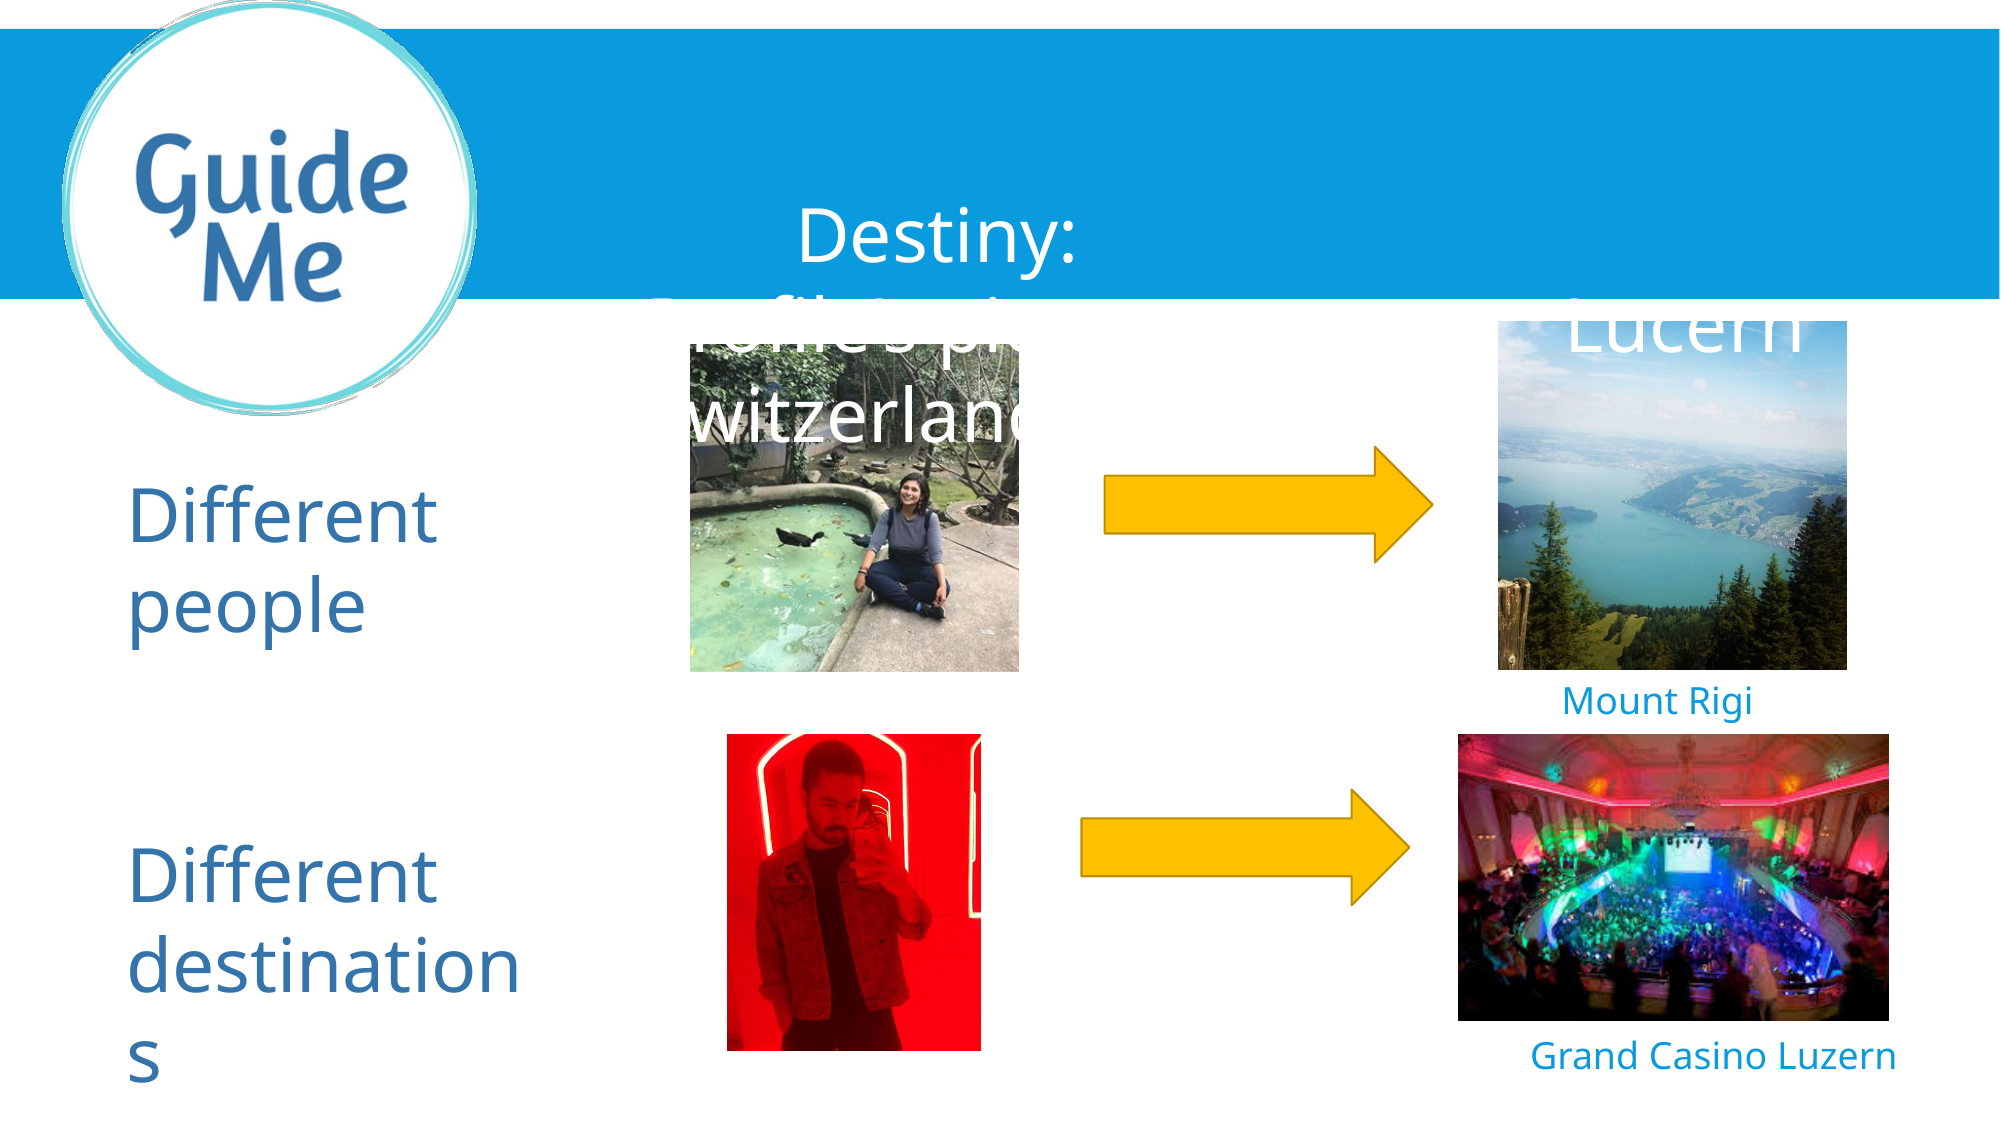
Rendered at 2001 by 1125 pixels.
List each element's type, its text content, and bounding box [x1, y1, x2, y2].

text_box Destiny: Profile’s pics Lucern Switzerland [630, 90, 2000, 465]
text_box Different people Different destinations [111, 483, 542, 1105]
picture [727, 733, 982, 1051]
picture [1458, 733, 1889, 1021]
text_box Mount Rigi [1546, 669, 1895, 730]
text_box [1103, 465, 1434, 564]
text_box [1080, 788, 1411, 907]
text_box Grand Casino Luzern [1515, 1024, 2000, 1085]
picture [1498, 320, 1848, 670]
picture [0, 0, 539, 477]
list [690, 343, 1019, 673]
